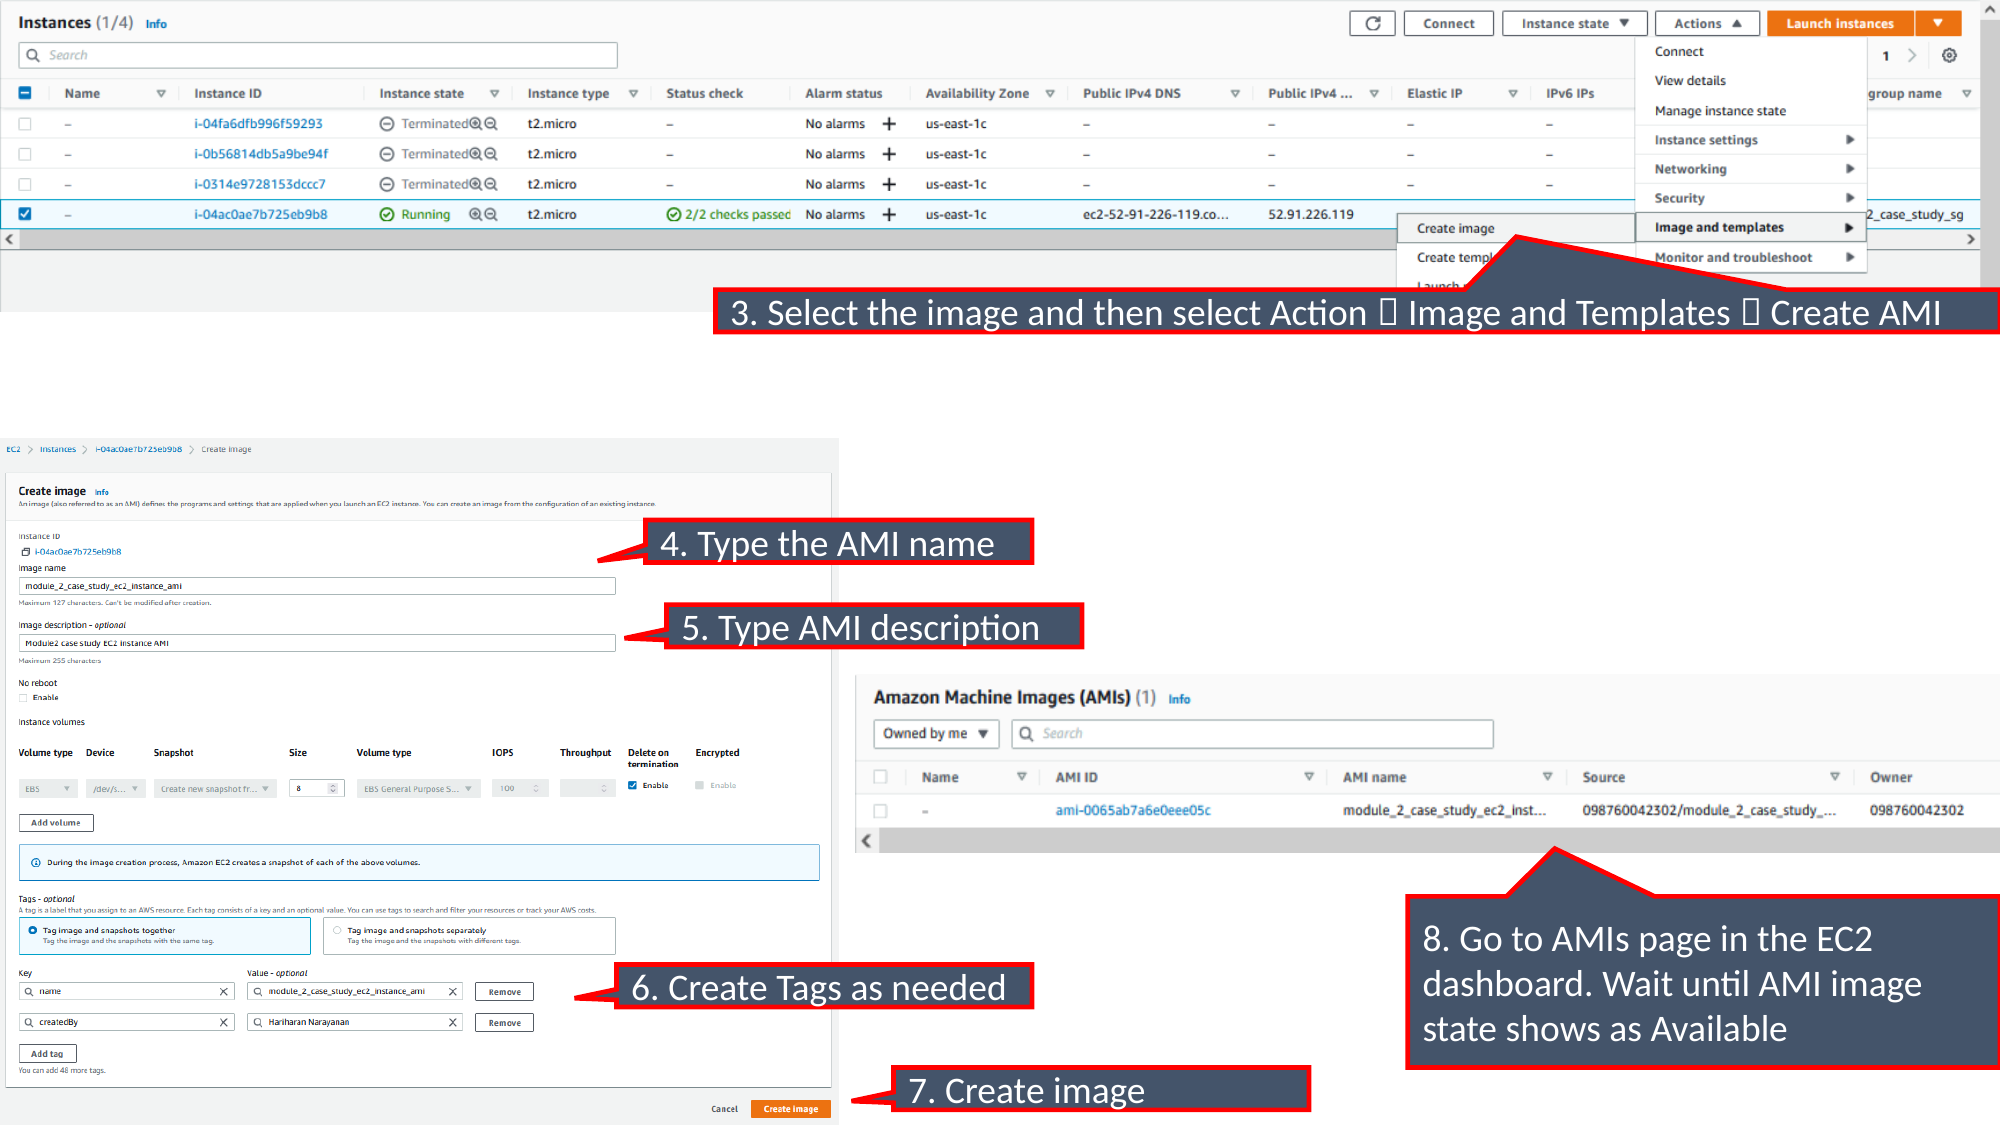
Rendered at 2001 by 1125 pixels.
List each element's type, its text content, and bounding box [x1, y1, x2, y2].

text_box 7. Create image [851, 1066, 1310, 1111]
picture [0, 438, 839, 1125]
text_box 6. Create Tags as needed [839, 963, 1034, 1009]
text_box 4. Type the AMI name [839, 519, 1034, 564]
text_box 8. Go to AMIs page in the EC2 dashboard. Wait until AMI image state shows as Available [1406, 853, 2000, 1069]
picture [854, 674, 2000, 853]
text_box 5. Type AMI description [839, 603, 1083, 649]
picture [0, 0, 2000, 312]
text_box 3. Select the image and then select Action  Image and Templates  Create AMI [714, 312, 2000, 334]
